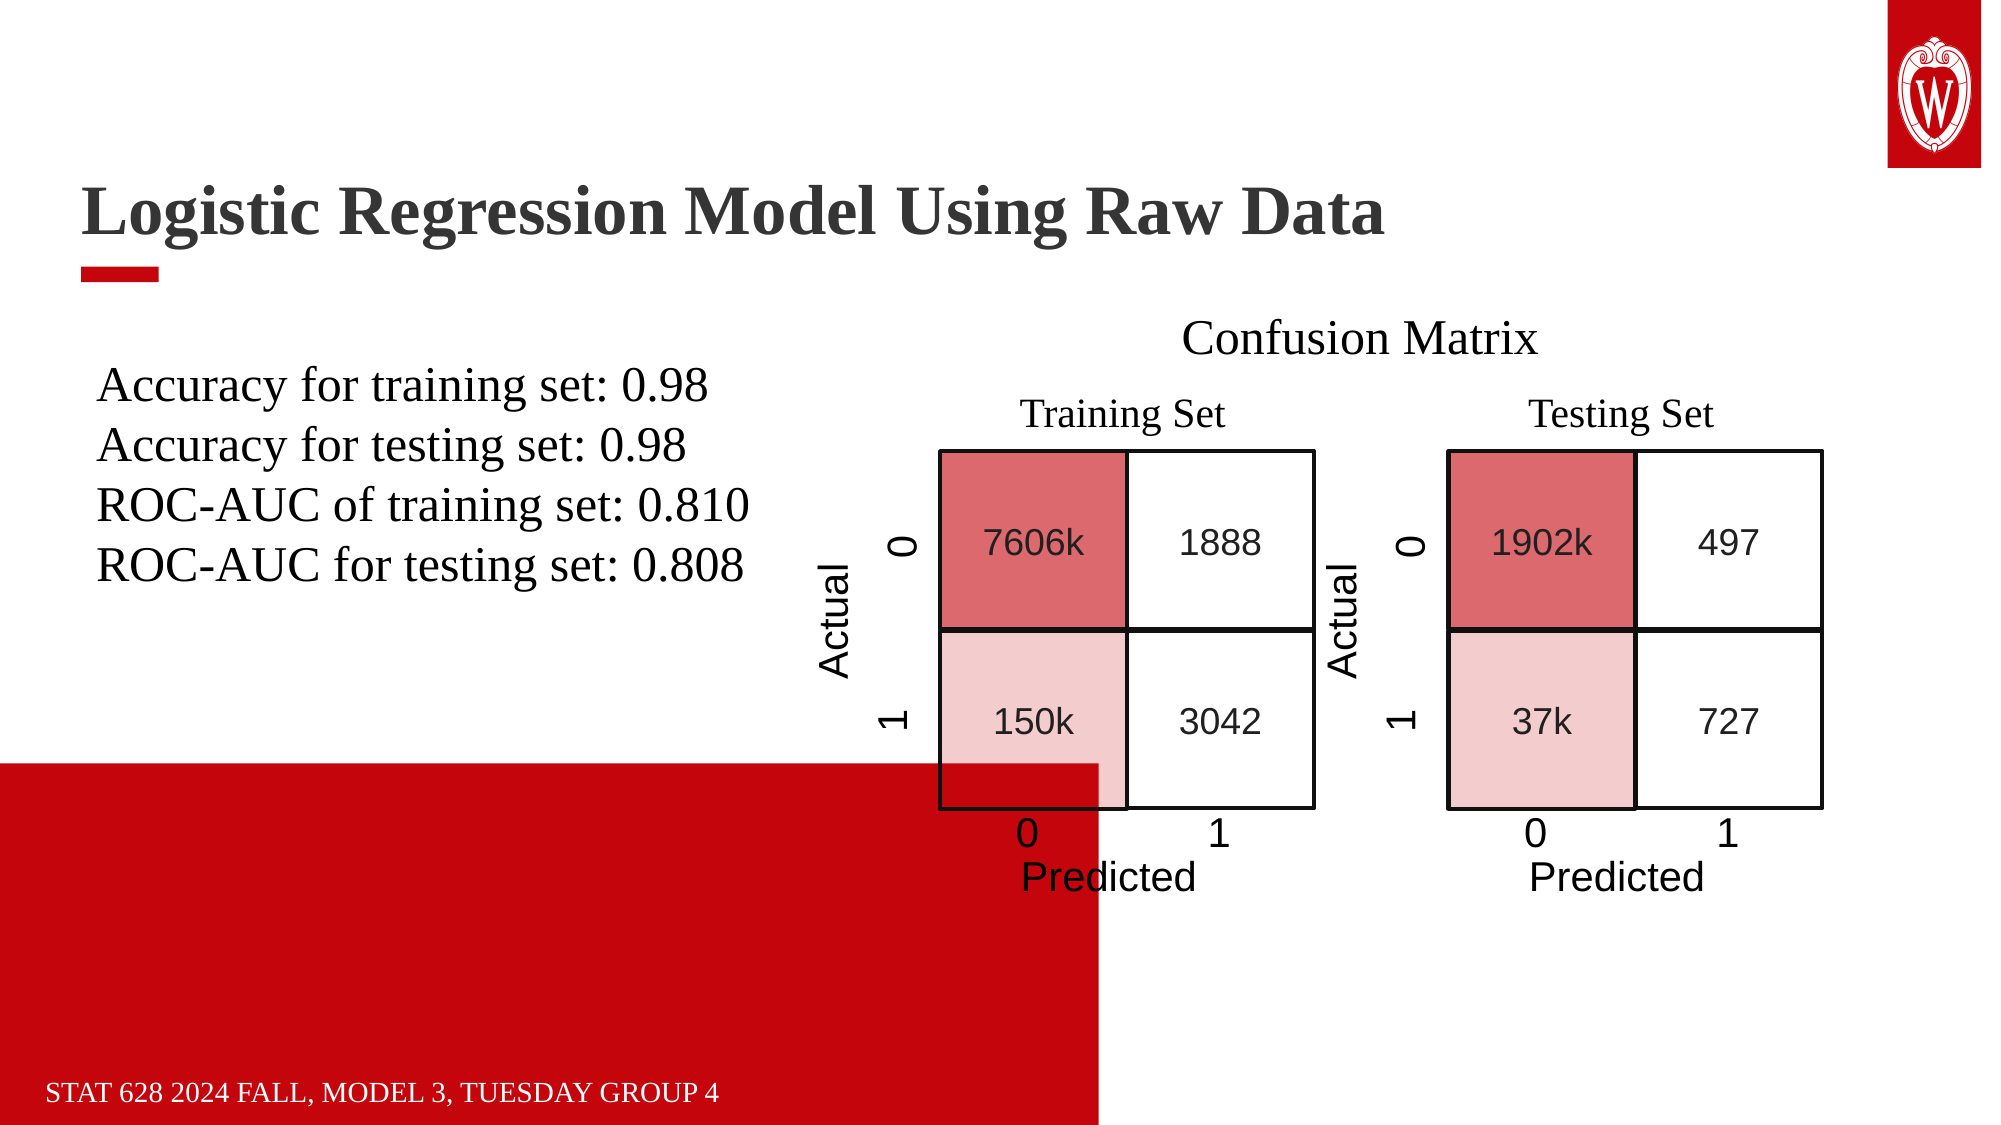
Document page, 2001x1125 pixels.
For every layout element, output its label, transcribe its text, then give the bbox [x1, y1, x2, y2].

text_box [1306, 378, 1891, 909]
text_box Confusion Matrix [1166, 297, 1636, 373]
title Logistic Regression Model Using Raw Data [81, 75, 1832, 250]
list STAT 628 2024 FALL, MODEL 3, TUESDAY GROUP 4 [0, 763, 1099, 1125]
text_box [798, 378, 1305, 909]
text_box Accuracy for training set: 0.98 Accuracy for testing set: 0.98 ROC-AUC of training set: 0.810 ROC-AUC for testing set: 0.808 [81, 343, 1884, 599]
picture [1897, 36, 1972, 154]
